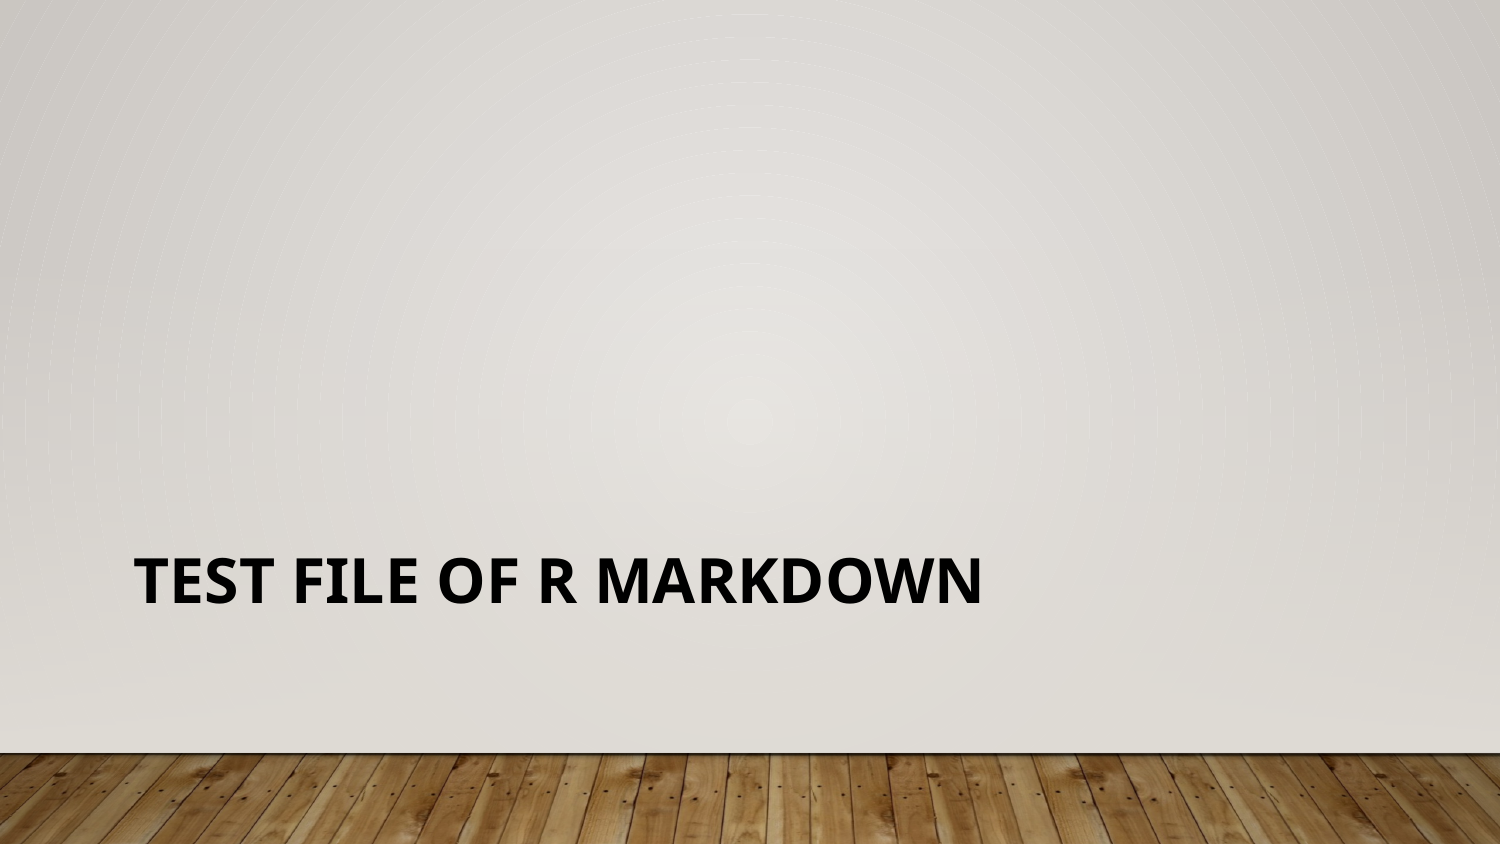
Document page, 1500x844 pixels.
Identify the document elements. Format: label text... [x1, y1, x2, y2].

title Test File of R Markdown [118, 542, 1394, 710]
picture [0, 753, 1500, 844]
